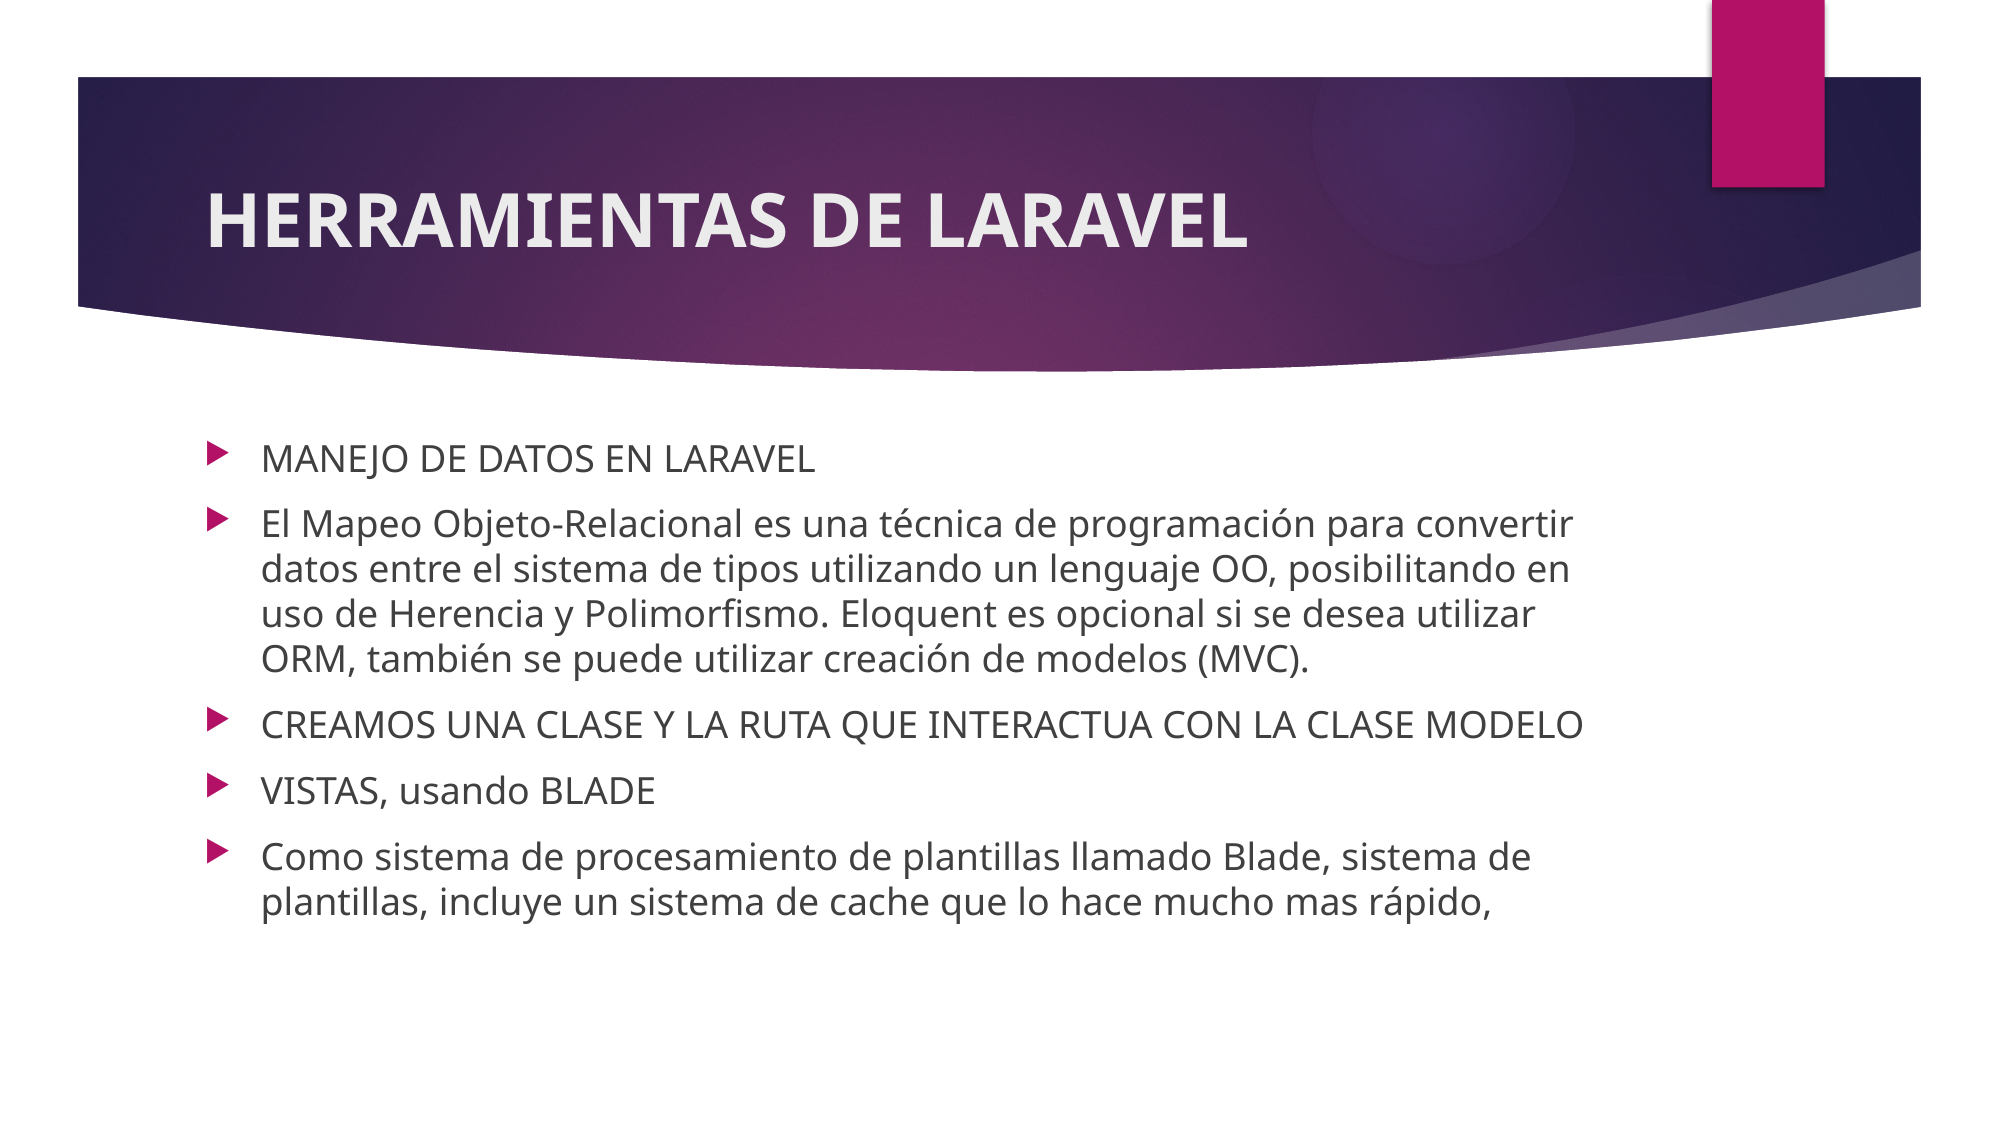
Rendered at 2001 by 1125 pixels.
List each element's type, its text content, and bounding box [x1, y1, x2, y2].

title HERRAMIENTAS DE LARAVEL [189, 159, 1627, 276]
list MANEJO DE DATOS EN LARAVEL El Mapeo Objeto-Relacional es una técnica de programación para convertir datos entre el sistema de tipos utilizando un lenguaje OO, posibilitando en uso de Herencia y Polimorfismo. Eloquent es opcional si se desea utilizar ORM, también se puede utilizar creación de modelos (MVC). CREAMOS UNA CLASE Y LA RUTA QUE INTERACTUA CON LA CLASE MODELO VISTAS, usando BLADE Como sistema de procesamiento de plantillas llamado Blade, sistema de plantillas, incluye un sistema de cache que lo hace mucho mas rápido, [189, 427, 1638, 988]
